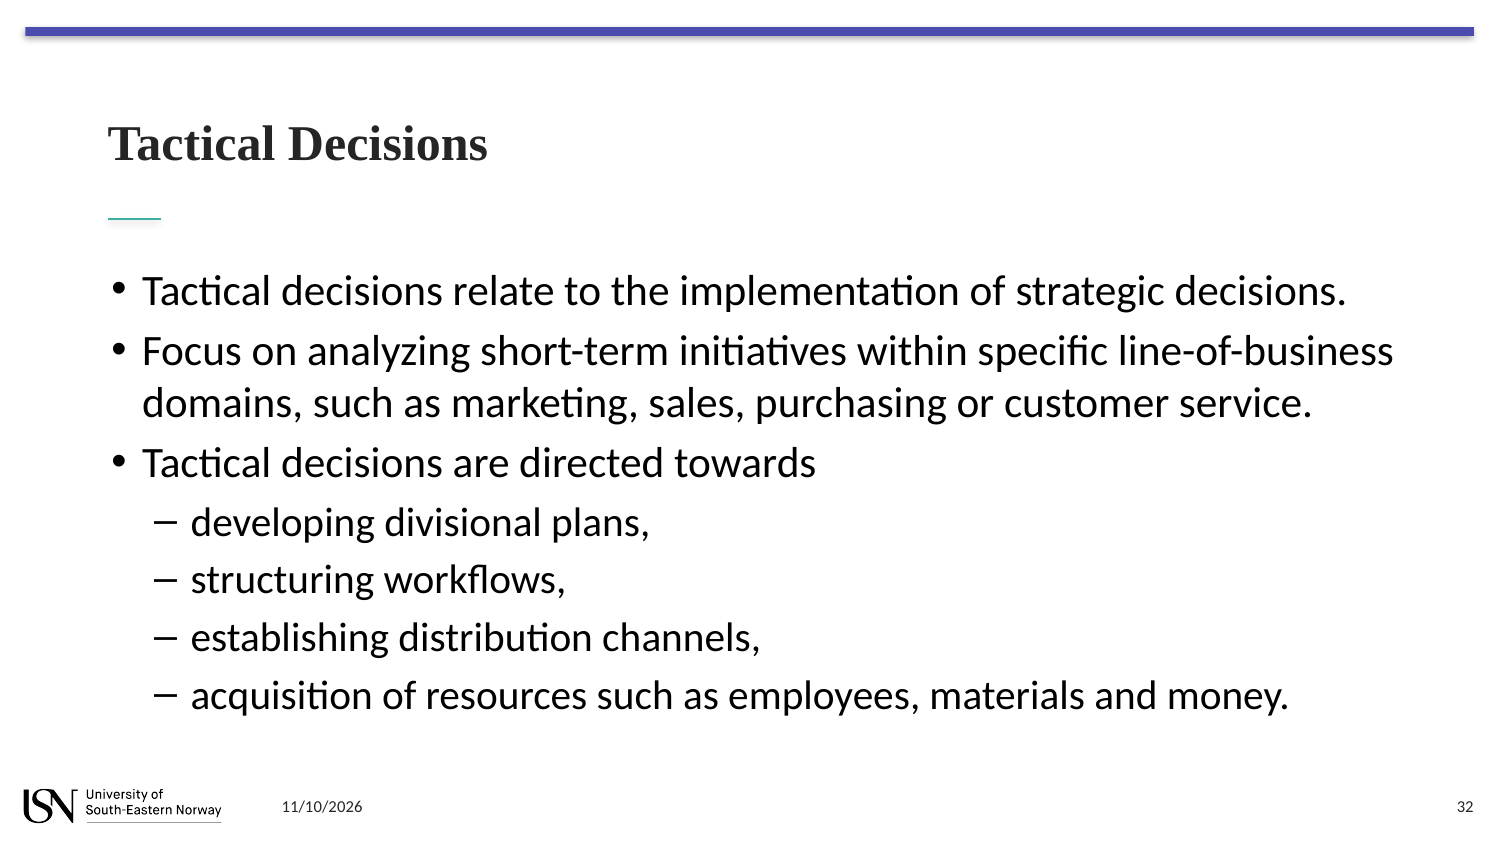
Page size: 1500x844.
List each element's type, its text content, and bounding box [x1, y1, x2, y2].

slide_number 32 [1123, 793, 1474, 820]
list Tactical decisions relate to the implementation of strategic decisions. Focus on analyzing short-term initiatives within specific line-of-business domains, such as marketing, sales, purchasing or customer service. Tactical decisions are directed towards developing divisional plans, structuring workflows, establishing distribution channels, acquisition of resources such as employees, materials and money. [96, 261, 1414, 730]
title Tactical Decisions [107, 70, 1414, 211]
picture [3, 768, 238, 844]
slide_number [281, 793, 497, 820]
